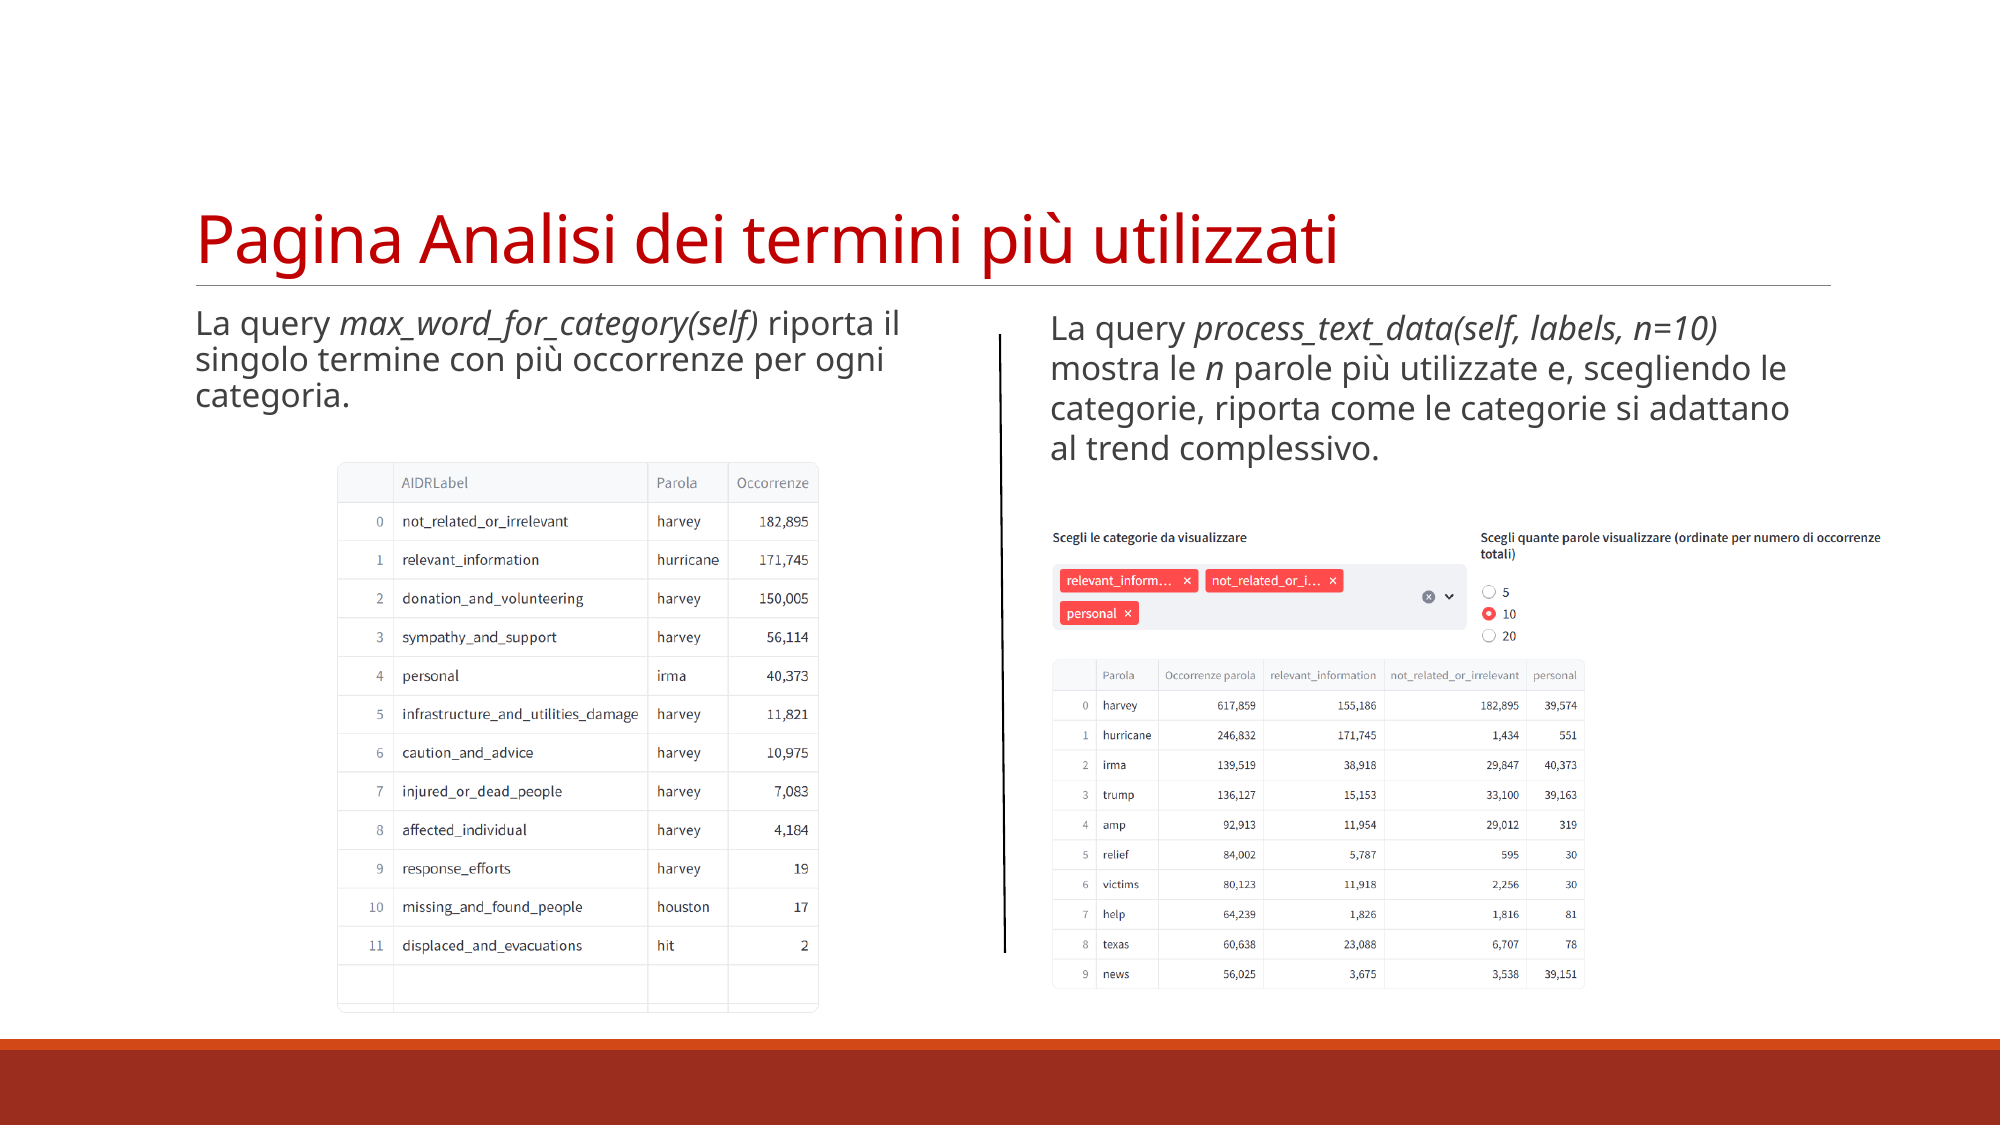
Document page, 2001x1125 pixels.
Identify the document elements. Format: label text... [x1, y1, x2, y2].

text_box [999, 333, 1006, 954]
list La query max_word_for_category(self) riporta il singolo termine con più occorrenze per ogni categoria. [180, 299, 981, 428]
text_box La query process_text_data(self, labels, n=10) mostra le n parole più utilizzate e, scegliendo le categorie, riporta come le categorie si adattano al trend complessivo. [1035, 299, 1825, 515]
title Pagina Analisi dei termini più utilizzati [180, 142, 1830, 285]
picture [1034, 525, 1884, 1005]
picture [326, 452, 905, 1023]
